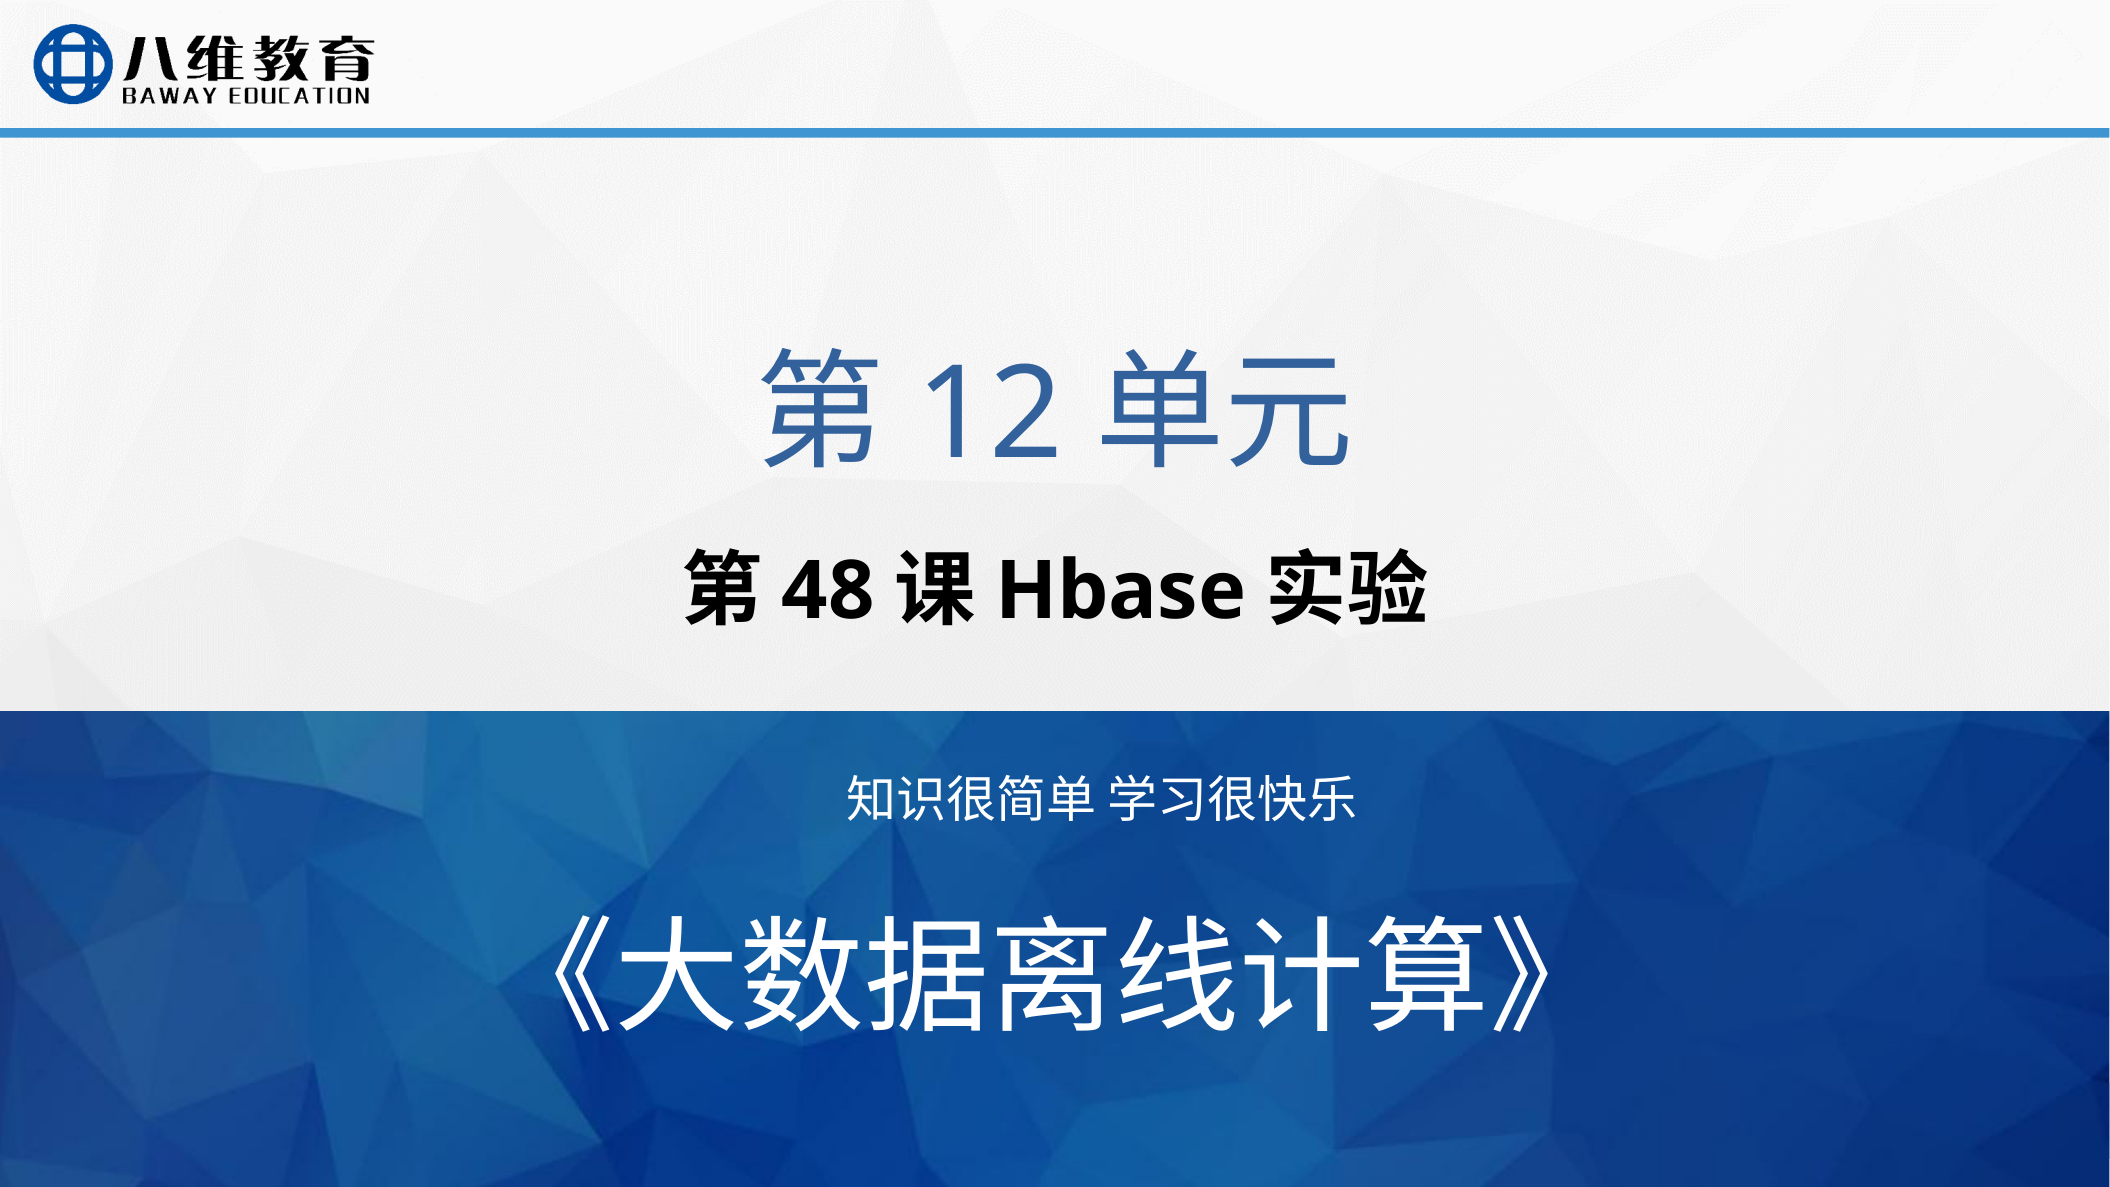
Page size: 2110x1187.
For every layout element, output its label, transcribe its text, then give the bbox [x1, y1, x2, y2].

picture [0, 138, 2110, 1187]
title 第12单元 [158, 289, 1952, 526]
subtitle 第48课Hbase实验 [157, 526, 1952, 664]
picture [0, 0, 2110, 128]
